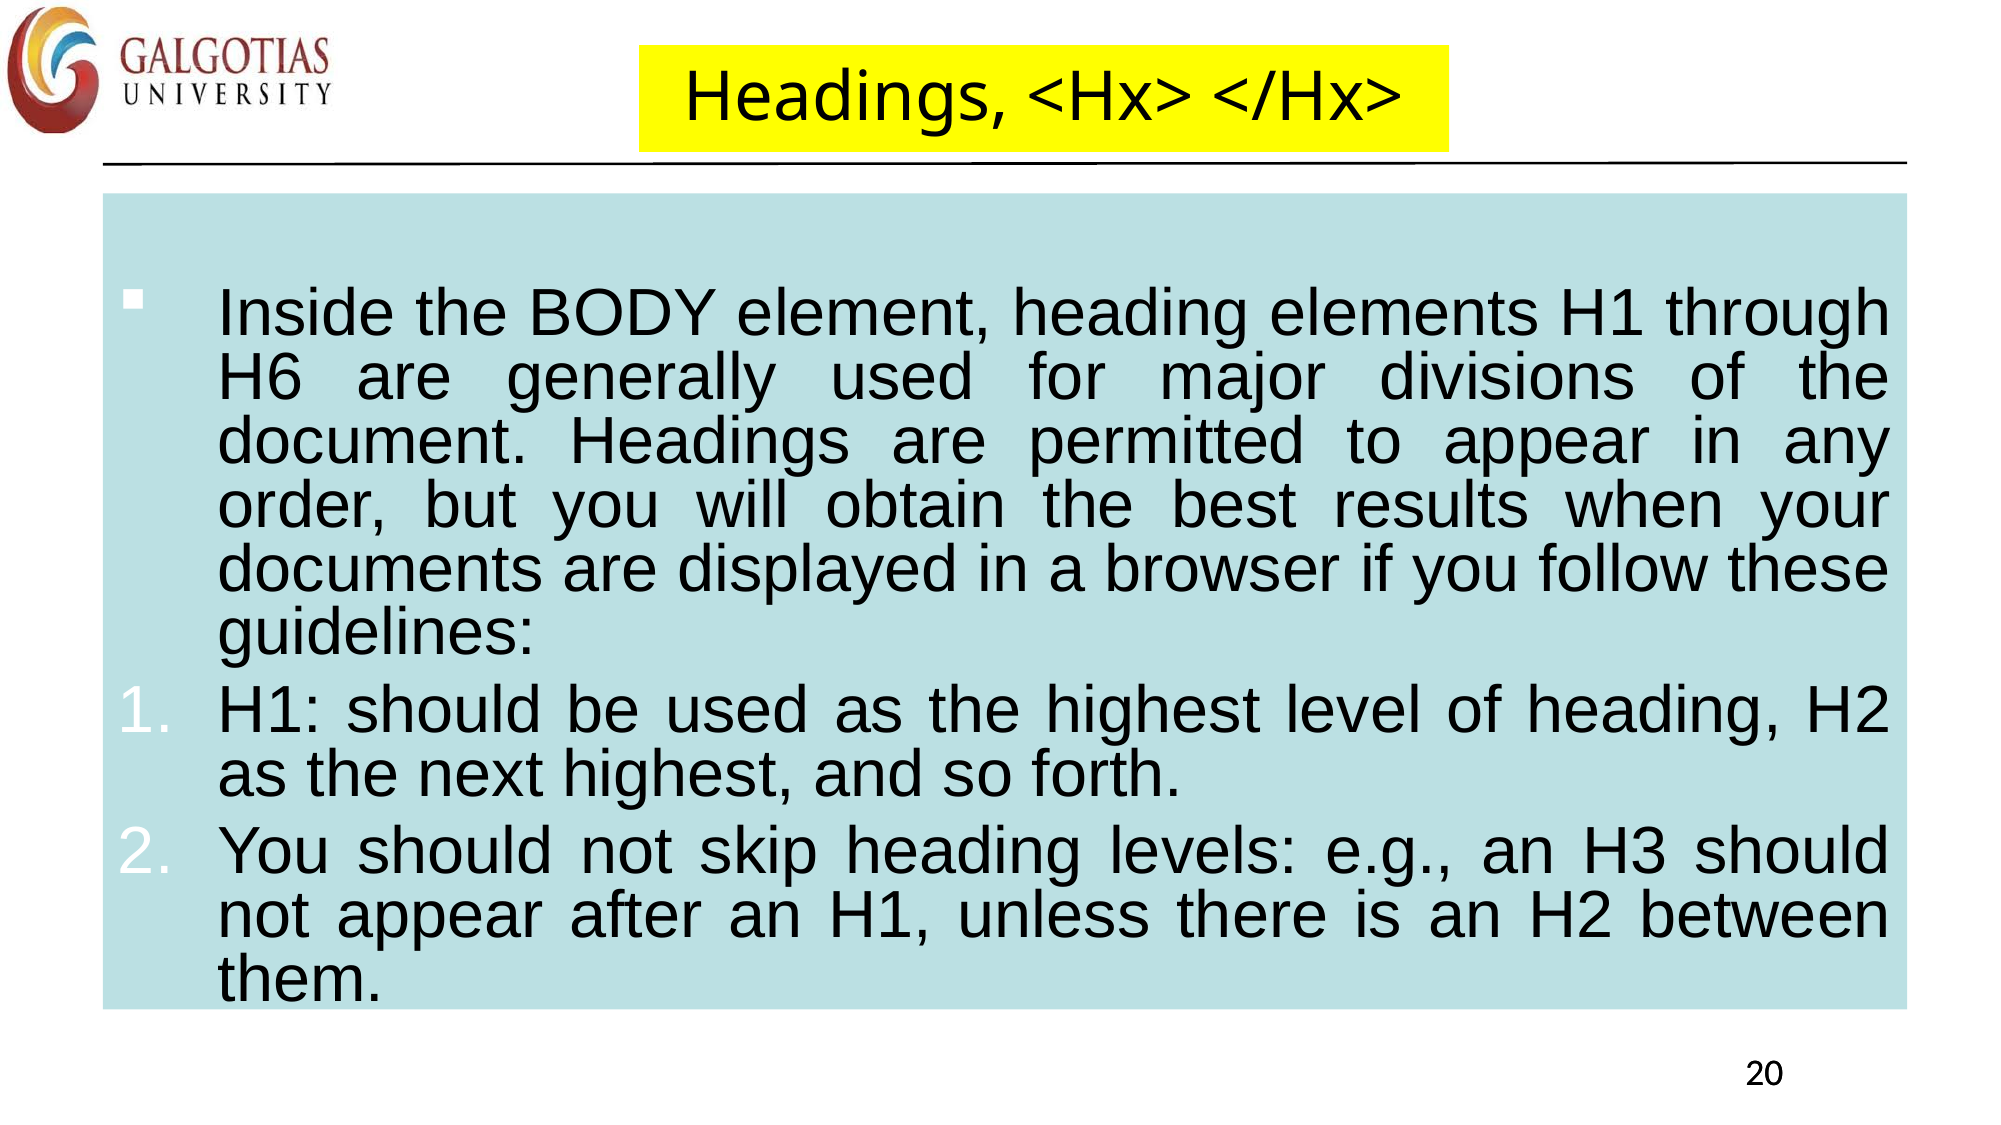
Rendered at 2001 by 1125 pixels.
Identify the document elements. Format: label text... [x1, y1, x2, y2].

text_box Inside the BODY element, heading elements H1 through H6 are generally used for major divisions of the document. Headings are permitted to appear in any order, but you will obtain the best results when your documents are displayed in a browser if you follow these guidelines: H1: should be used as the highest level of heading, H2 as the next highest, and so forth. You should not skip heading levels: e.g., an H3 should not appear after an H1, unless there is an H2 between them. [102, 193, 1908, 1010]
text_box Headings, <Hx> </Hx> [639, 45, 1450, 152]
picture [0, 0, 338, 138]
